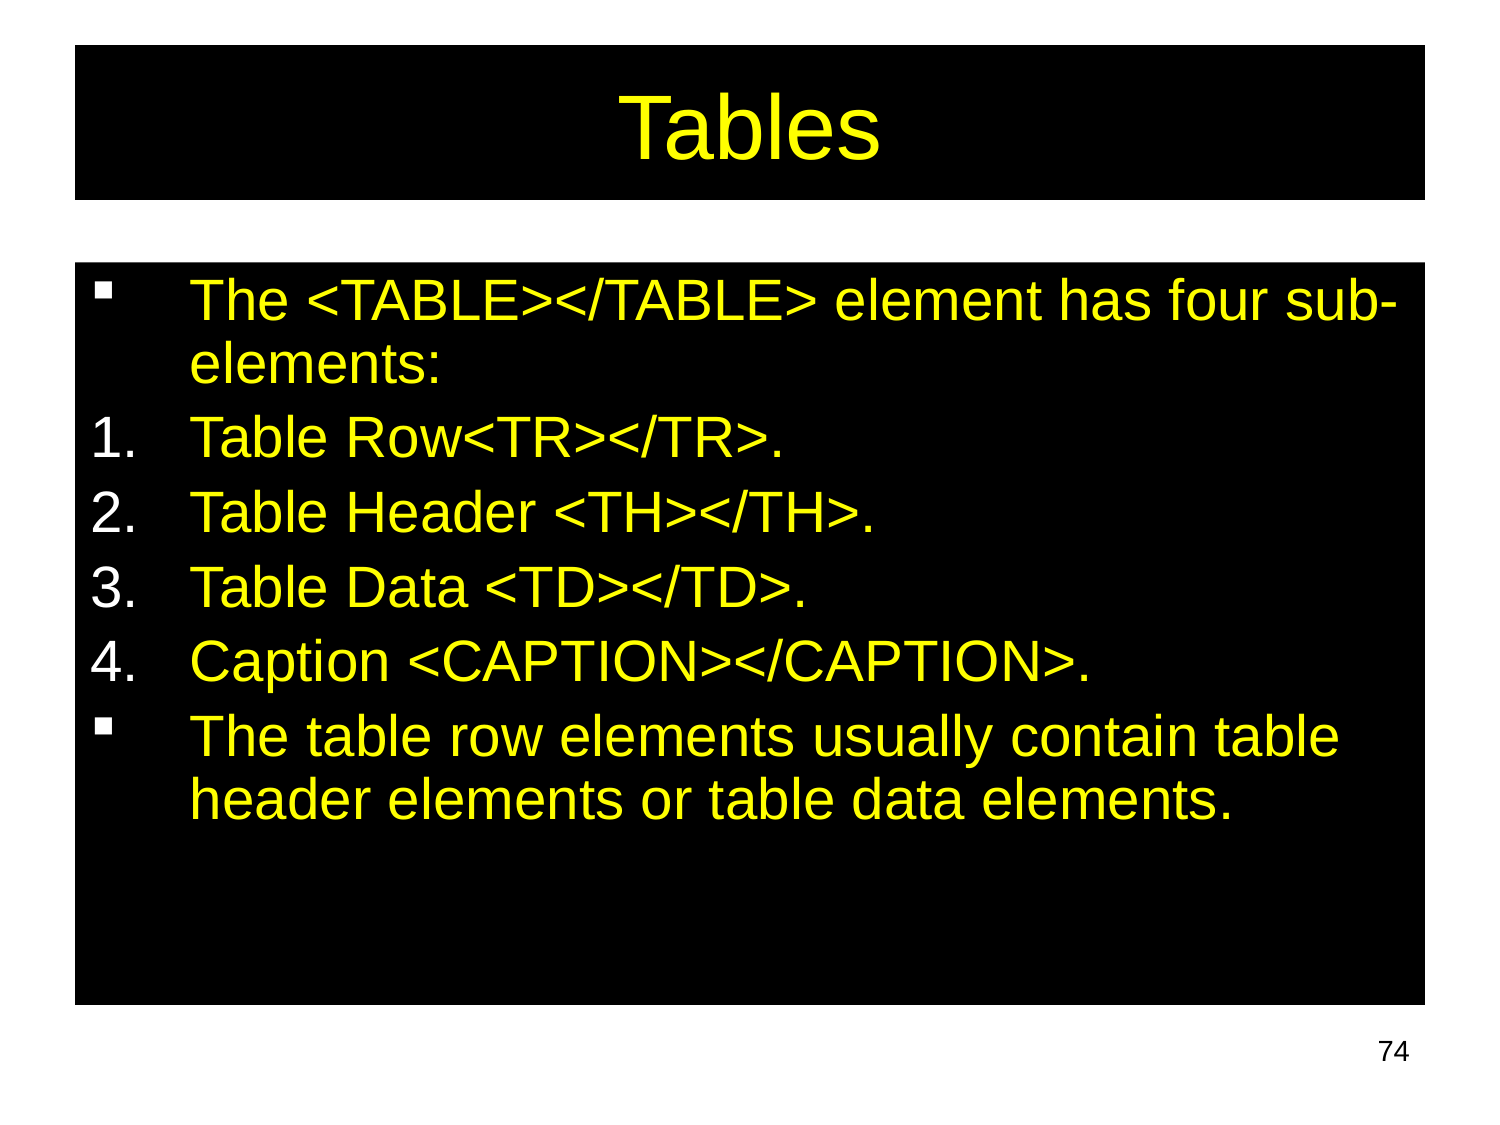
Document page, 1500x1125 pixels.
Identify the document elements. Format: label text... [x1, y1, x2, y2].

slide_number 74 [1074, 1024, 1425, 1103]
title Tables [75, 45, 1425, 200]
list The <TABLE></TABLE> element has four sub-elements: Table Row<TR></TR>. Table Header <TH></TH>. Table Data <TD></TD>. Caption <CAPTION></CAPTION>. The table row elements usually contain table header elements or table data elements. [75, 262, 1425, 1005]
